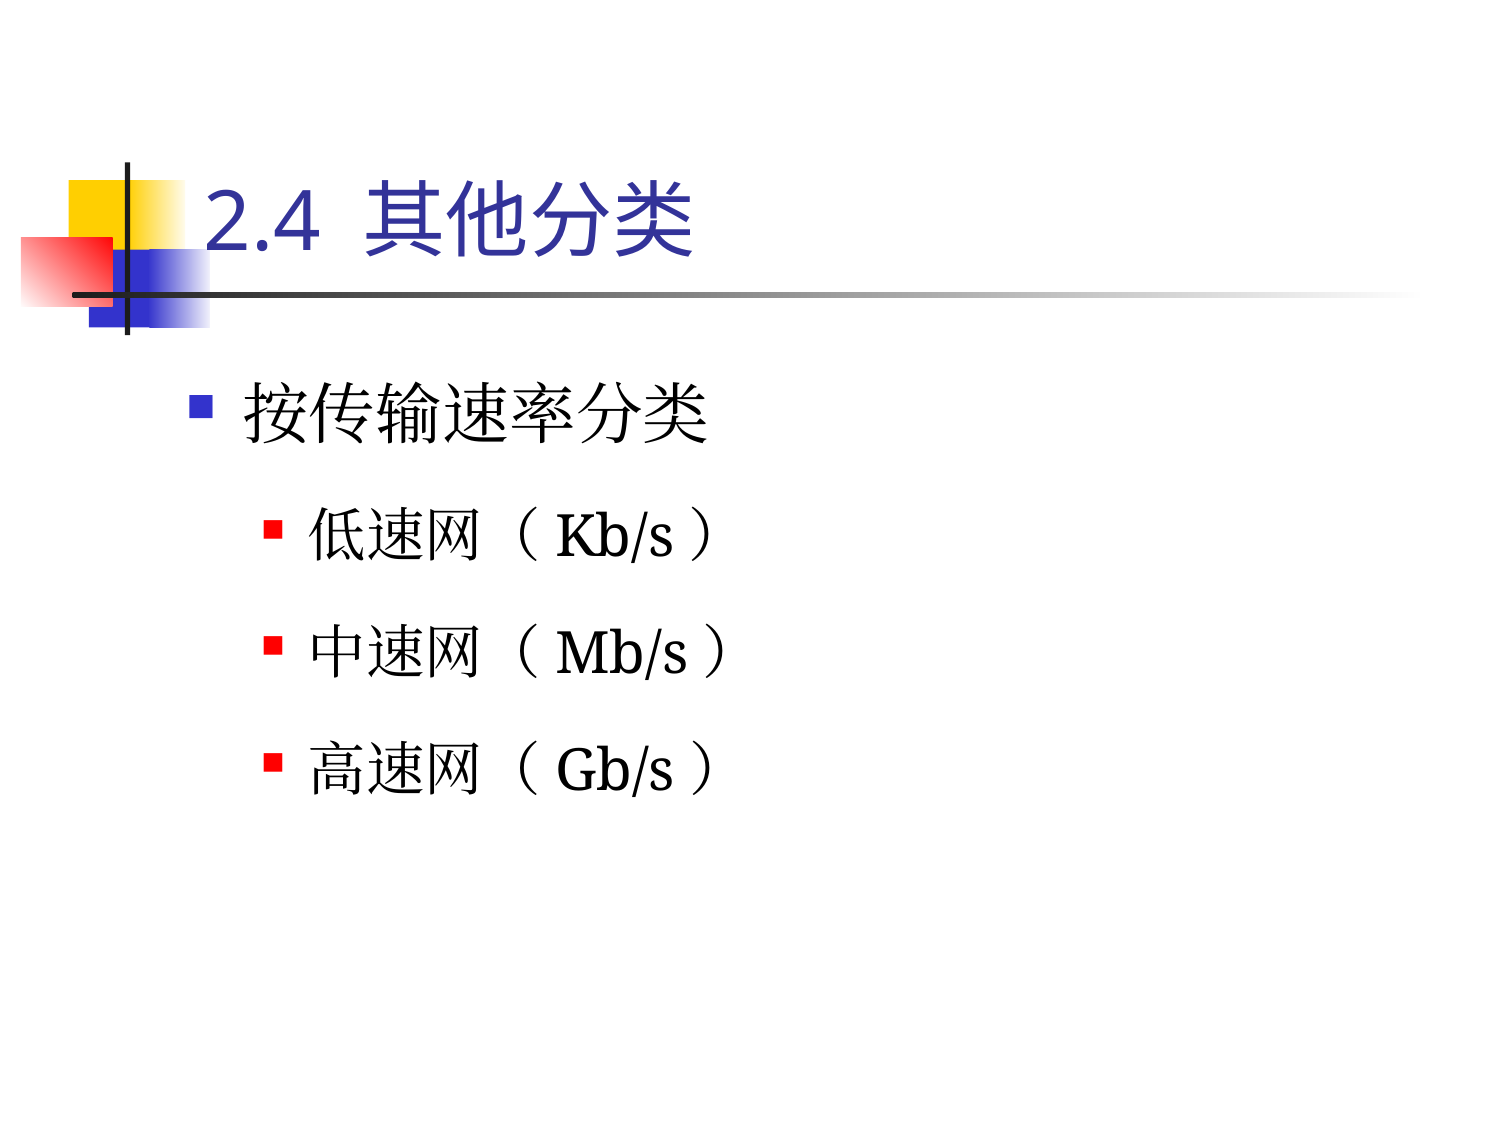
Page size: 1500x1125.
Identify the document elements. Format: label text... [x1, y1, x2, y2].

list 按传输速率分类 低速网（Kb/s） 中速网（Mb/s） 高速网（Gb/s） [170, 324, 1447, 1000]
title 2.4 其他分类 [188, 34, 1468, 276]
